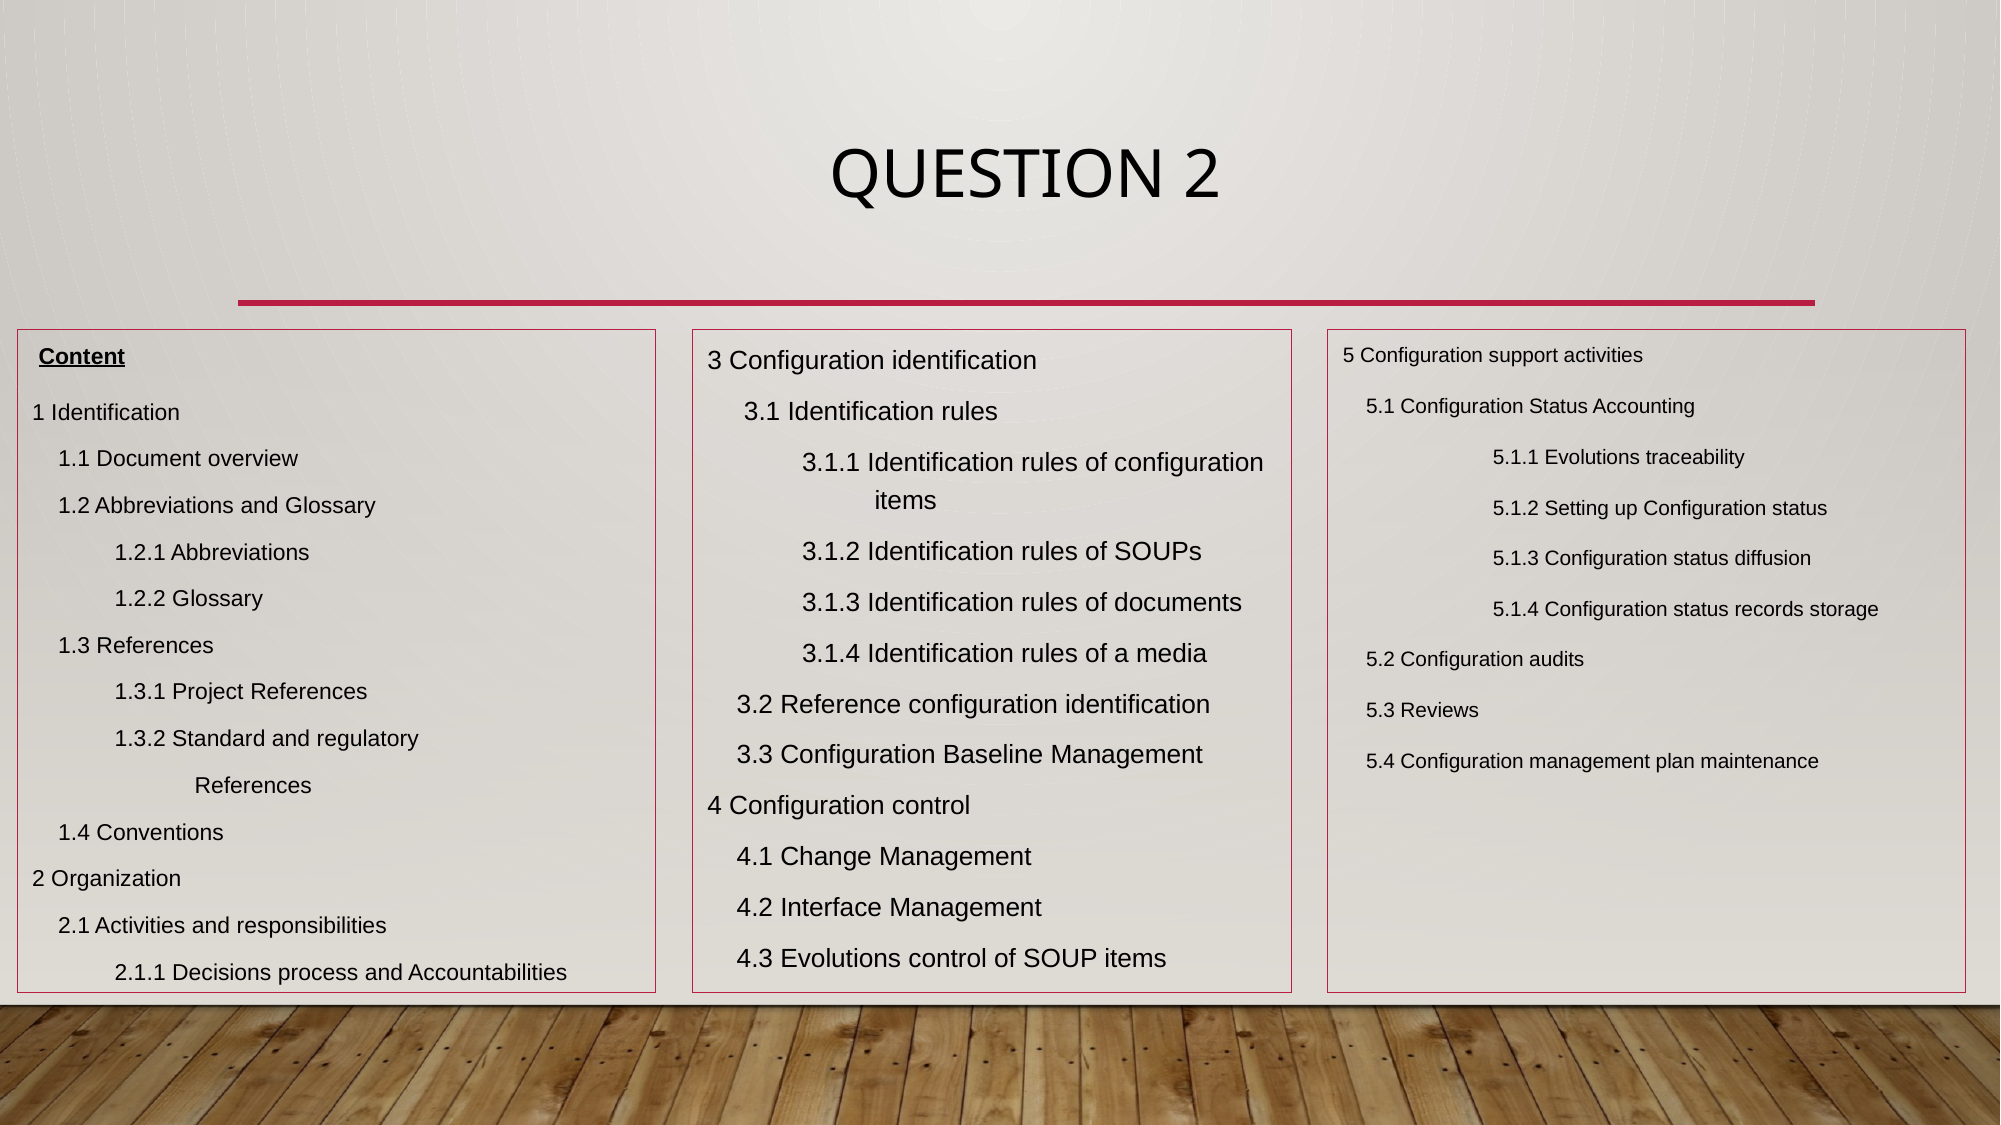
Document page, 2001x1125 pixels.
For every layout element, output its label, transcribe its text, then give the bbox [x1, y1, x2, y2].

list Content 1 Identification 1.1 Document overview 1.2 Abbreviations and Glossary 1.2.1 Abbreviations 1.2.2 Glossary 1.3 References 1.3.1 Project References 1.3.2 Standard and regulatory References 1.4 Conventions 2 Organization 2.1 Activities and responsibilities 2.1.1 Decisions process and Accountabilities [17, 329, 656, 993]
list 3 Configuration identification 3.1 Identification rules 3.1.1 Identification rules of configuration items 3.1.2 Identification rules of SOUPs 3.1.3 Identification rules of documents 3.1.4 Identification rules of a media 3.2 Reference configuration identification 3.3 Configuration Baseline Management 4 Configuration control 4.1 Change Management 4.2 Interface Management 4.3 Evolutions control of SOUP items [692, 329, 1292, 993]
picture [0, 1005, 2000, 1125]
title Question 2 [237, 132, 1814, 306]
text_box 5 Configuration support activities 5.1 Configuration Status Accounting 5.1.1 Evolutions traceability 5.1.2 Setting up Configuration status 5.1.3 Configuration status diffusion 5.1.4 Configuration status records storage 5.2 Configuration audits 5.3 Reviews 5.4 Configuration management plan maintenance [1327, 329, 1966, 993]
